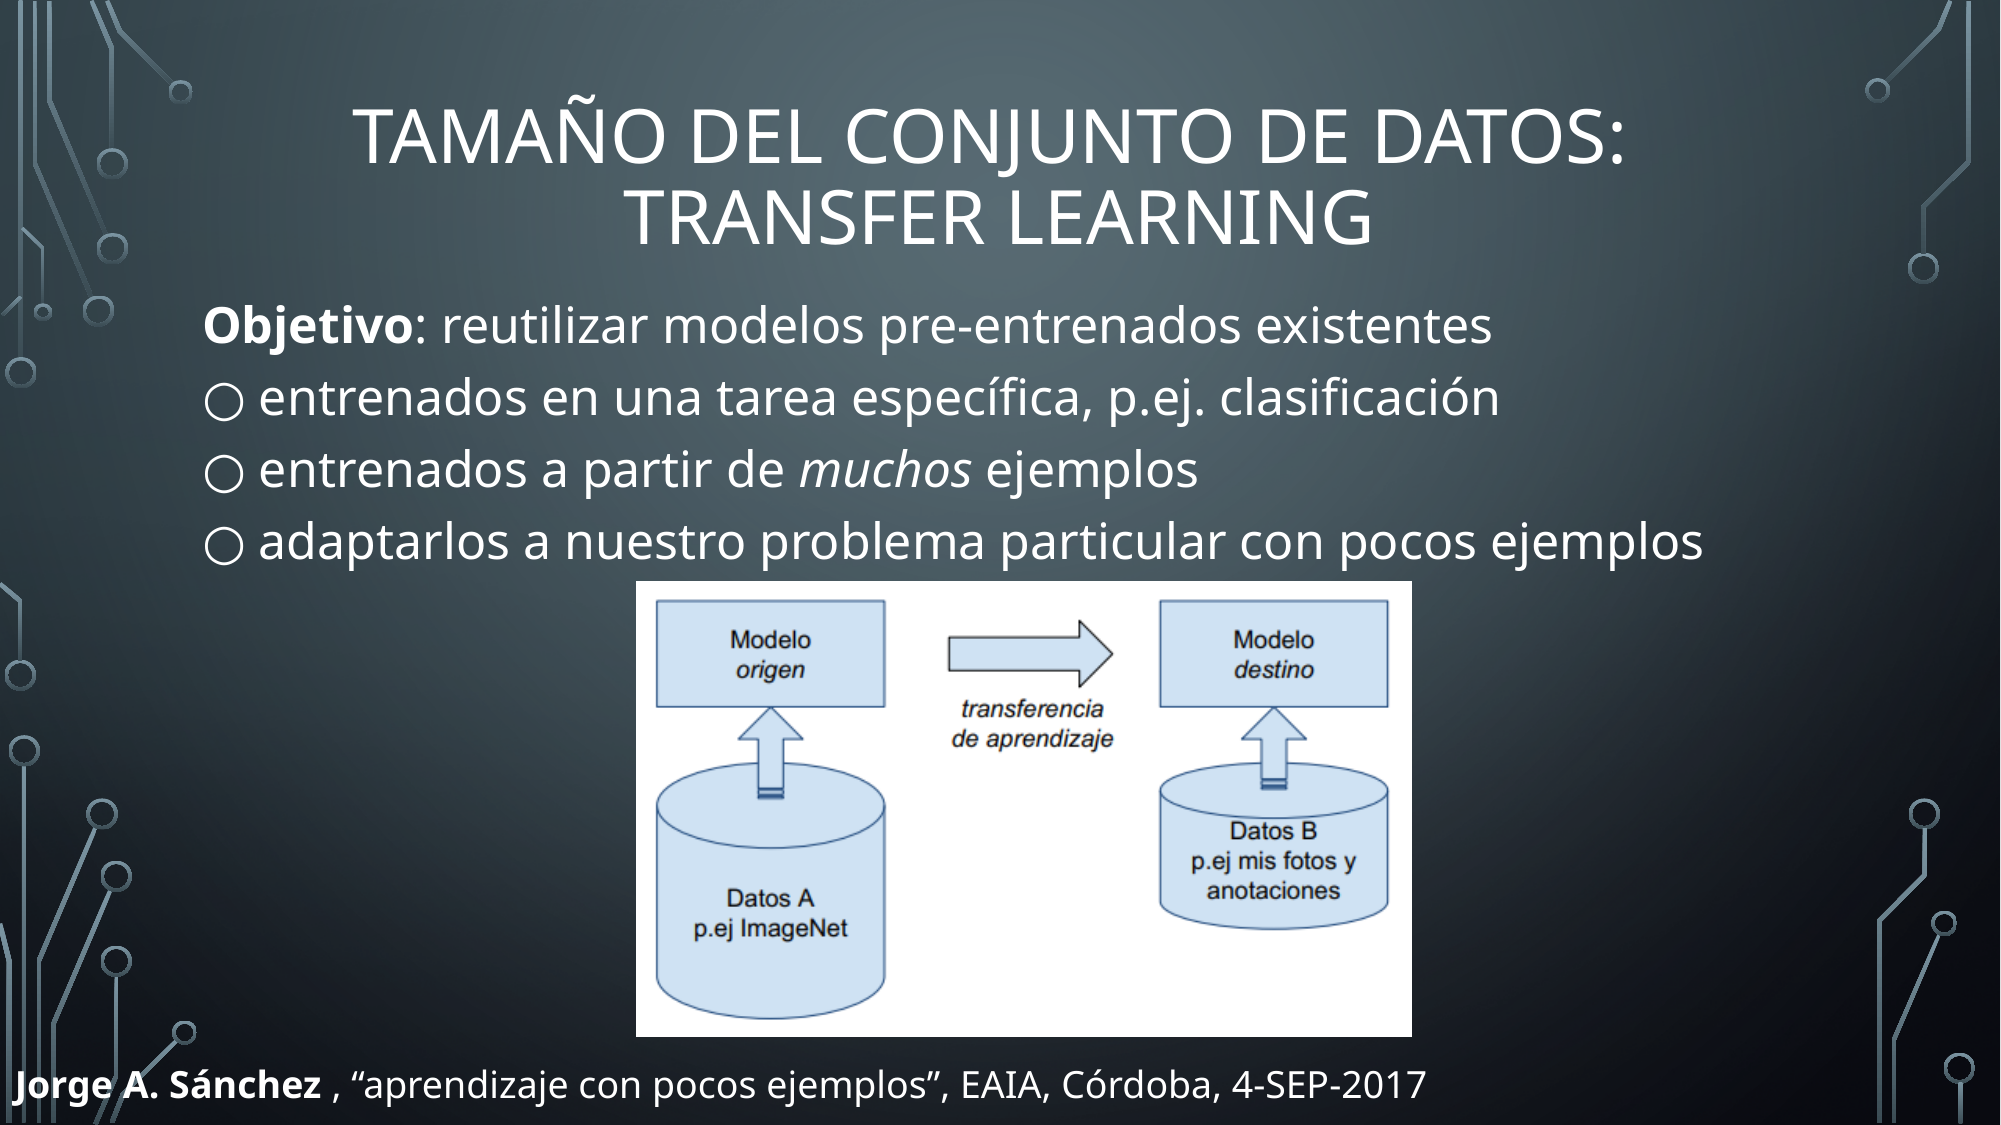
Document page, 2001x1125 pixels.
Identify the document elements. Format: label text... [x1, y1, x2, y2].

text_box Jorge A. Sánchez , “aprendizaje con pocos ejemplos”, EAIA, Córdoba, 4-SEP-2017 [0, 1053, 2000, 1125]
title Tamaño del conjunto de datos: transfer learning [187, 58, 1813, 273]
list Objetivo: reutilizar modelos pre-entrenados existentes ○ entrenados en una tarea específica, p.ej. clasificación ○ entrenados a partir de muchos ejemplos ○ adaptarlos a nuestro problema particular con pocos ejemplos [187, 273, 1813, 855]
picture [636, 581, 1412, 1037]
